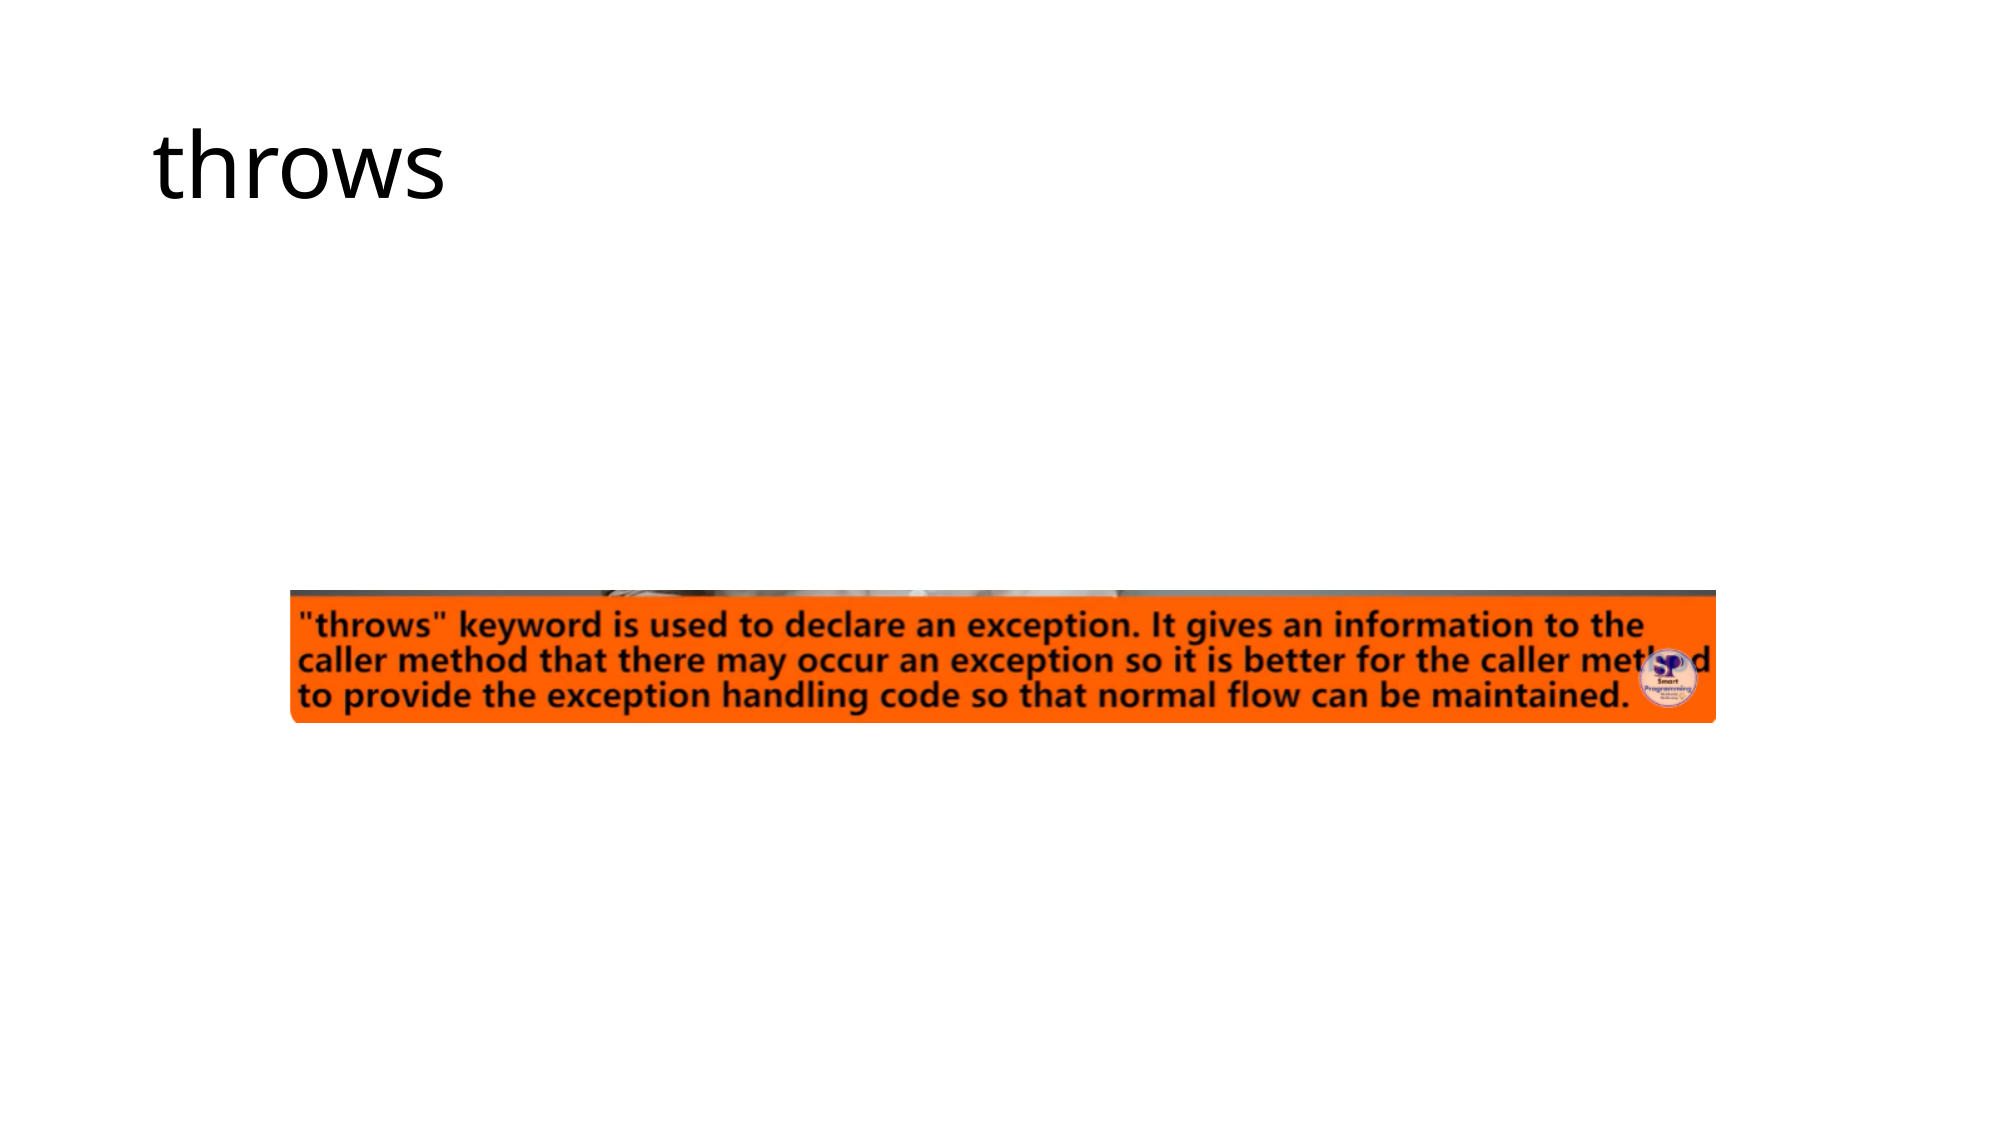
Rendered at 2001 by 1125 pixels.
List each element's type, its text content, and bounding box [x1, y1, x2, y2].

title throws [137, 59, 1863, 278]
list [284, 590, 1716, 723]
